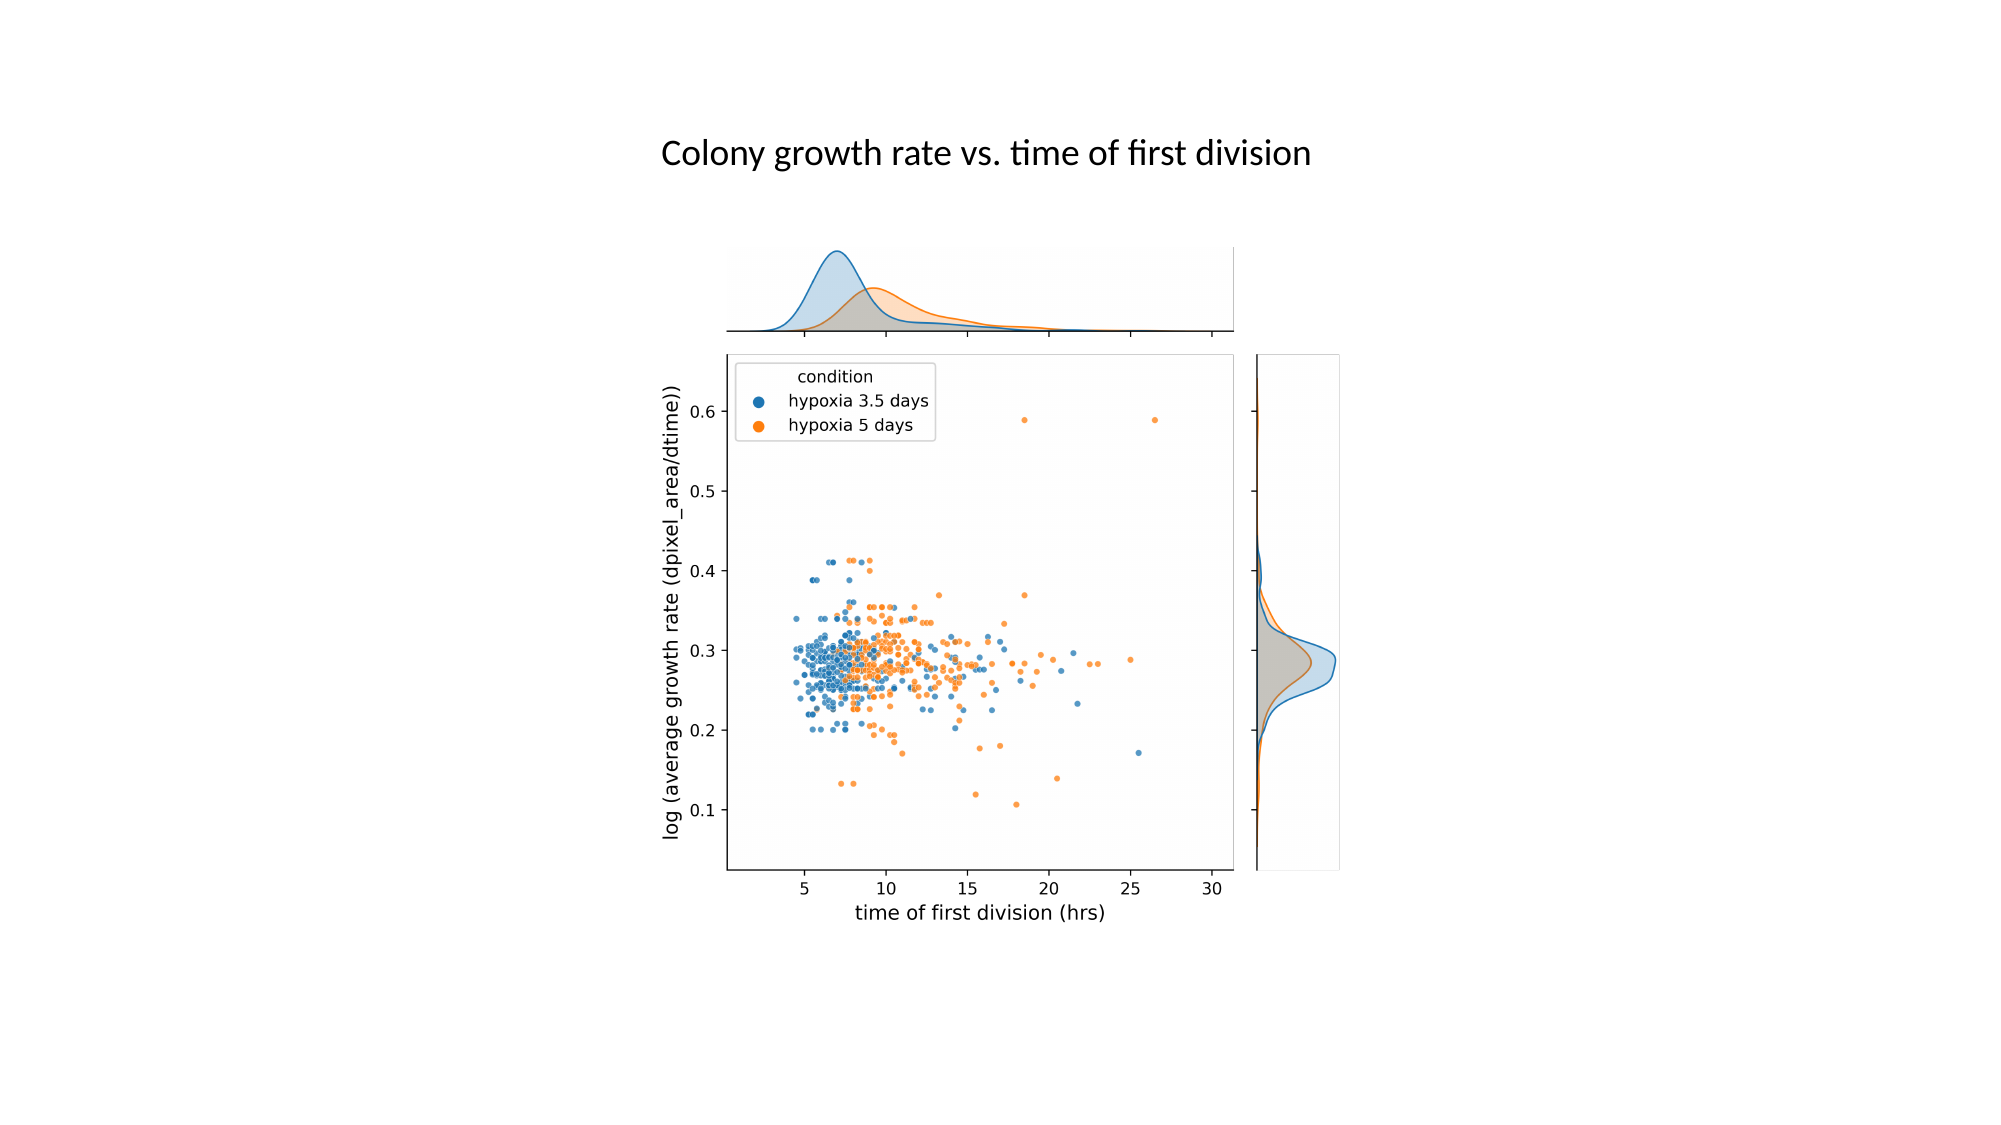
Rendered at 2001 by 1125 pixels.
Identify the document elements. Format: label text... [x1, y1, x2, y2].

text_box Colony growth rate vs. time of first division [646, 120, 1328, 181]
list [643, 229, 1357, 944]
